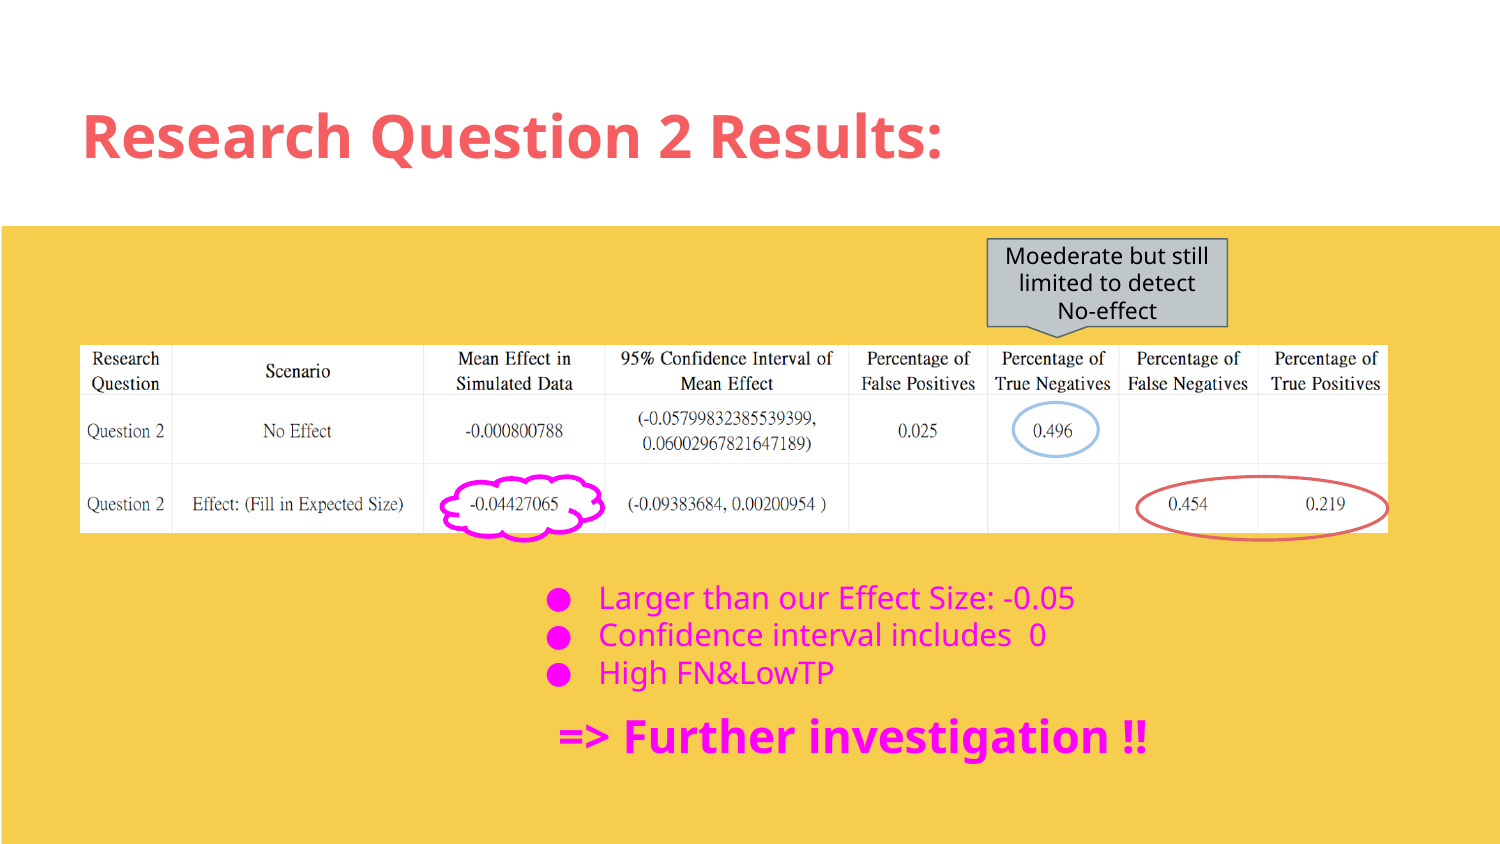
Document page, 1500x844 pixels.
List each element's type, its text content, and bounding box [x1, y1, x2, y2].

title Research Question 2 Results: [66, 83, 1465, 187]
picture [79, 345, 1389, 534]
text_box Larger than our Effect Size: -0.05 Confidence interval includes 0 High FN&LowTP => Further investigation !! [508, 563, 1271, 835]
text_box [1, 225, 1500, 844]
text_box Moederate but still limited to detect No-effect [987, 238, 1228, 338]
